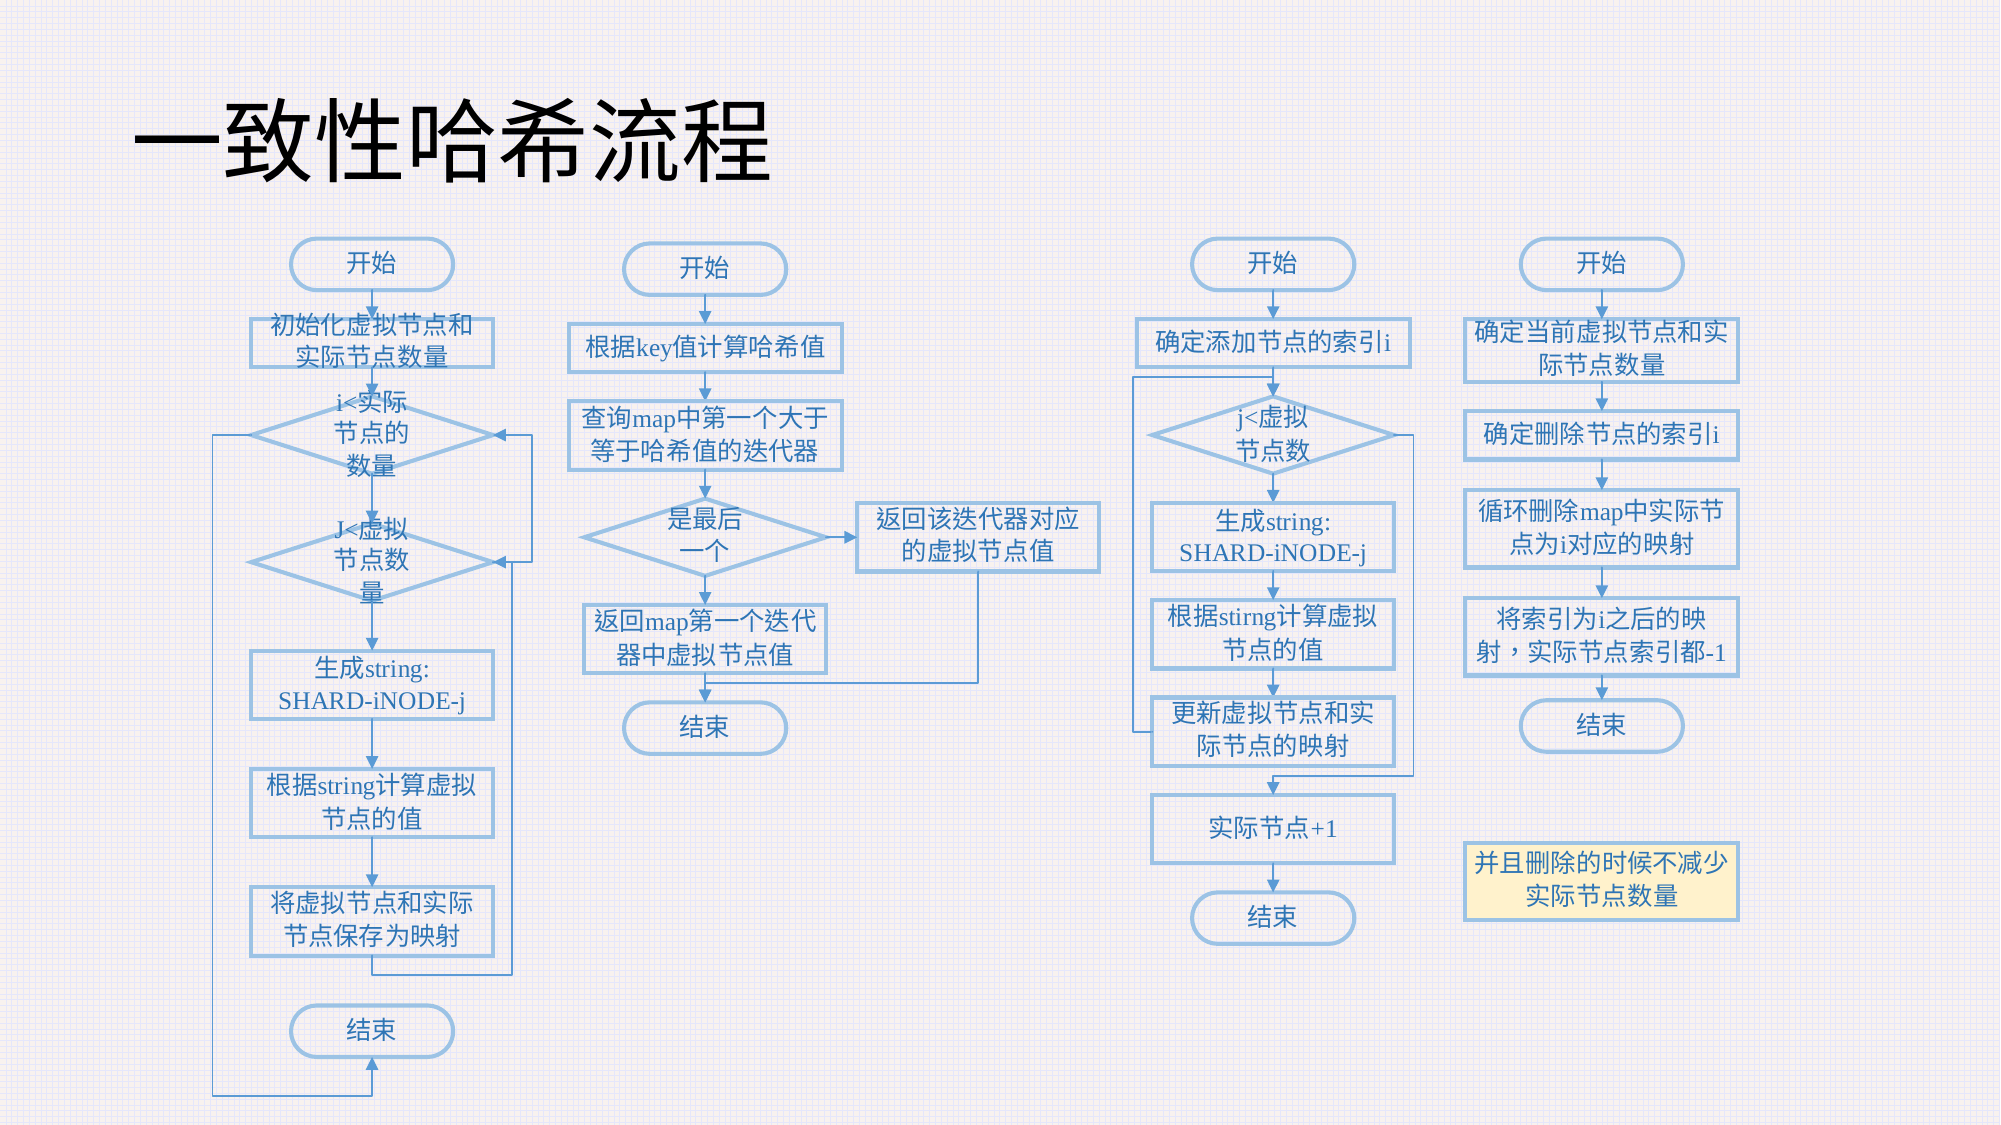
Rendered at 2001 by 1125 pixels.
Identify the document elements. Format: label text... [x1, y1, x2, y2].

picture [209, 234, 1742, 1097]
text_box 一致性哈希流程 [116, 76, 789, 201]
